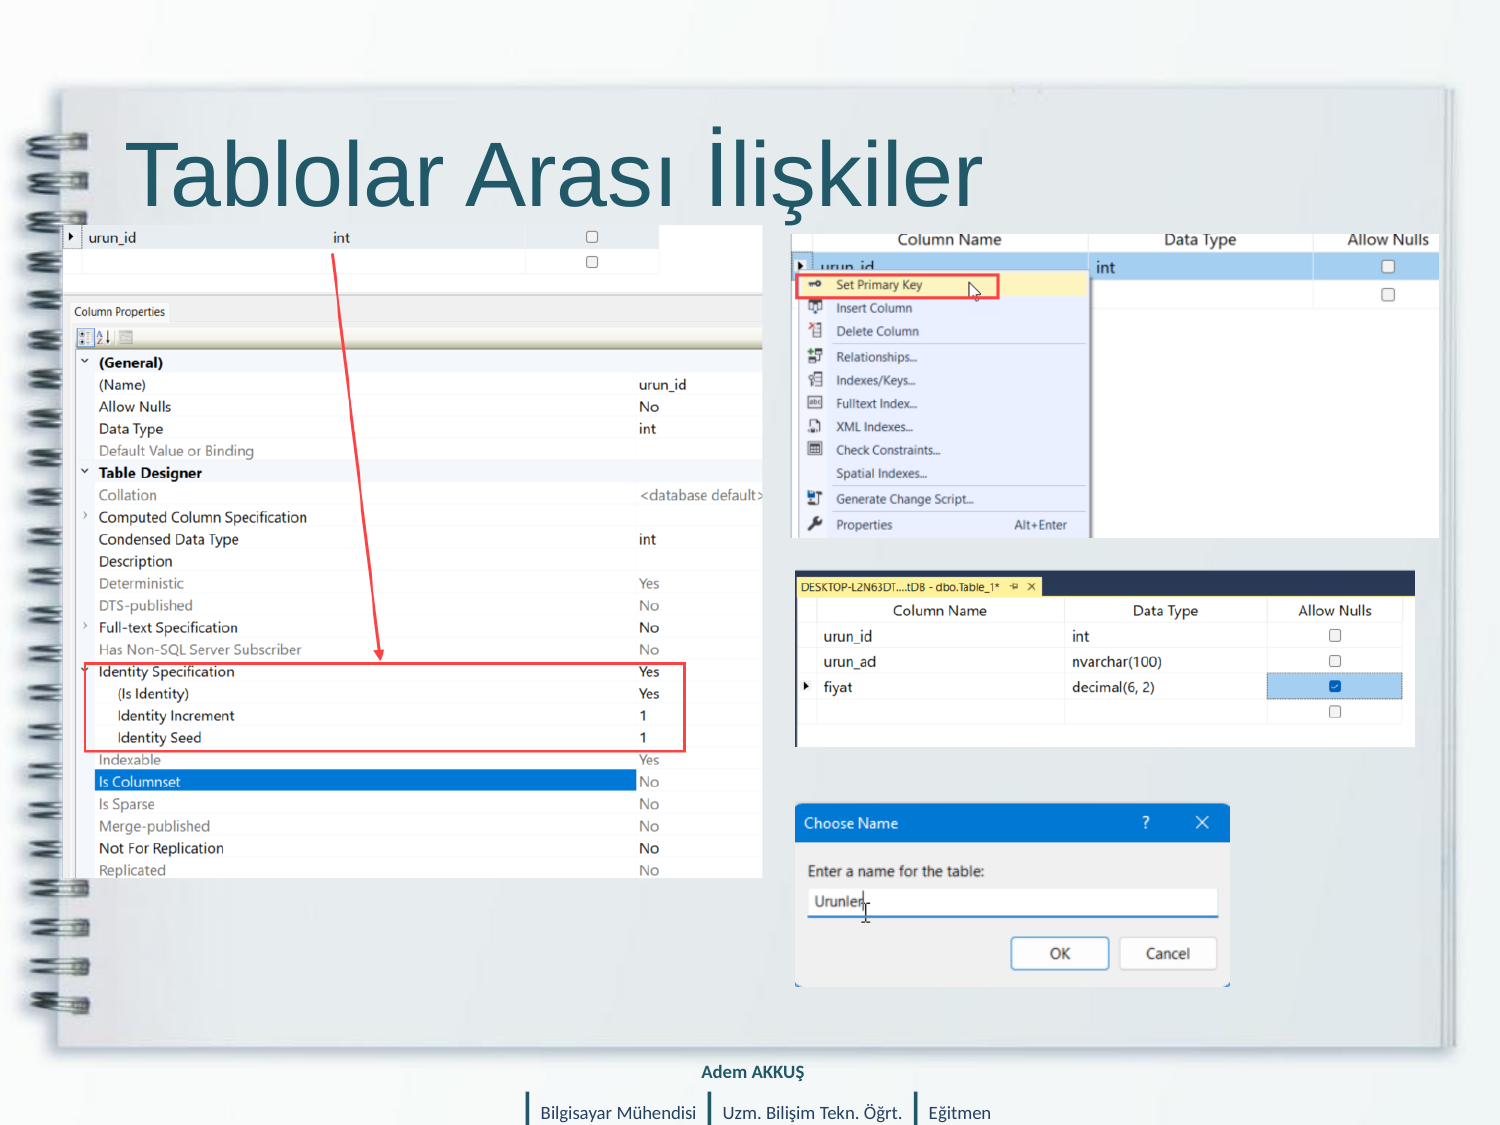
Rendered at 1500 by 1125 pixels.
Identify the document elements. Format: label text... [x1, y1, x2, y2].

footer Adem AKKUŞ | Bilgisayar Mühendisi | Uzm. Bilişim Tekn. Öğrt. | Eğitmen [440, 1052, 1070, 1125]
picture [0, 0, 1500, 1125]
title Tablolar Arası İlişkiler [122, 112, 1438, 303]
